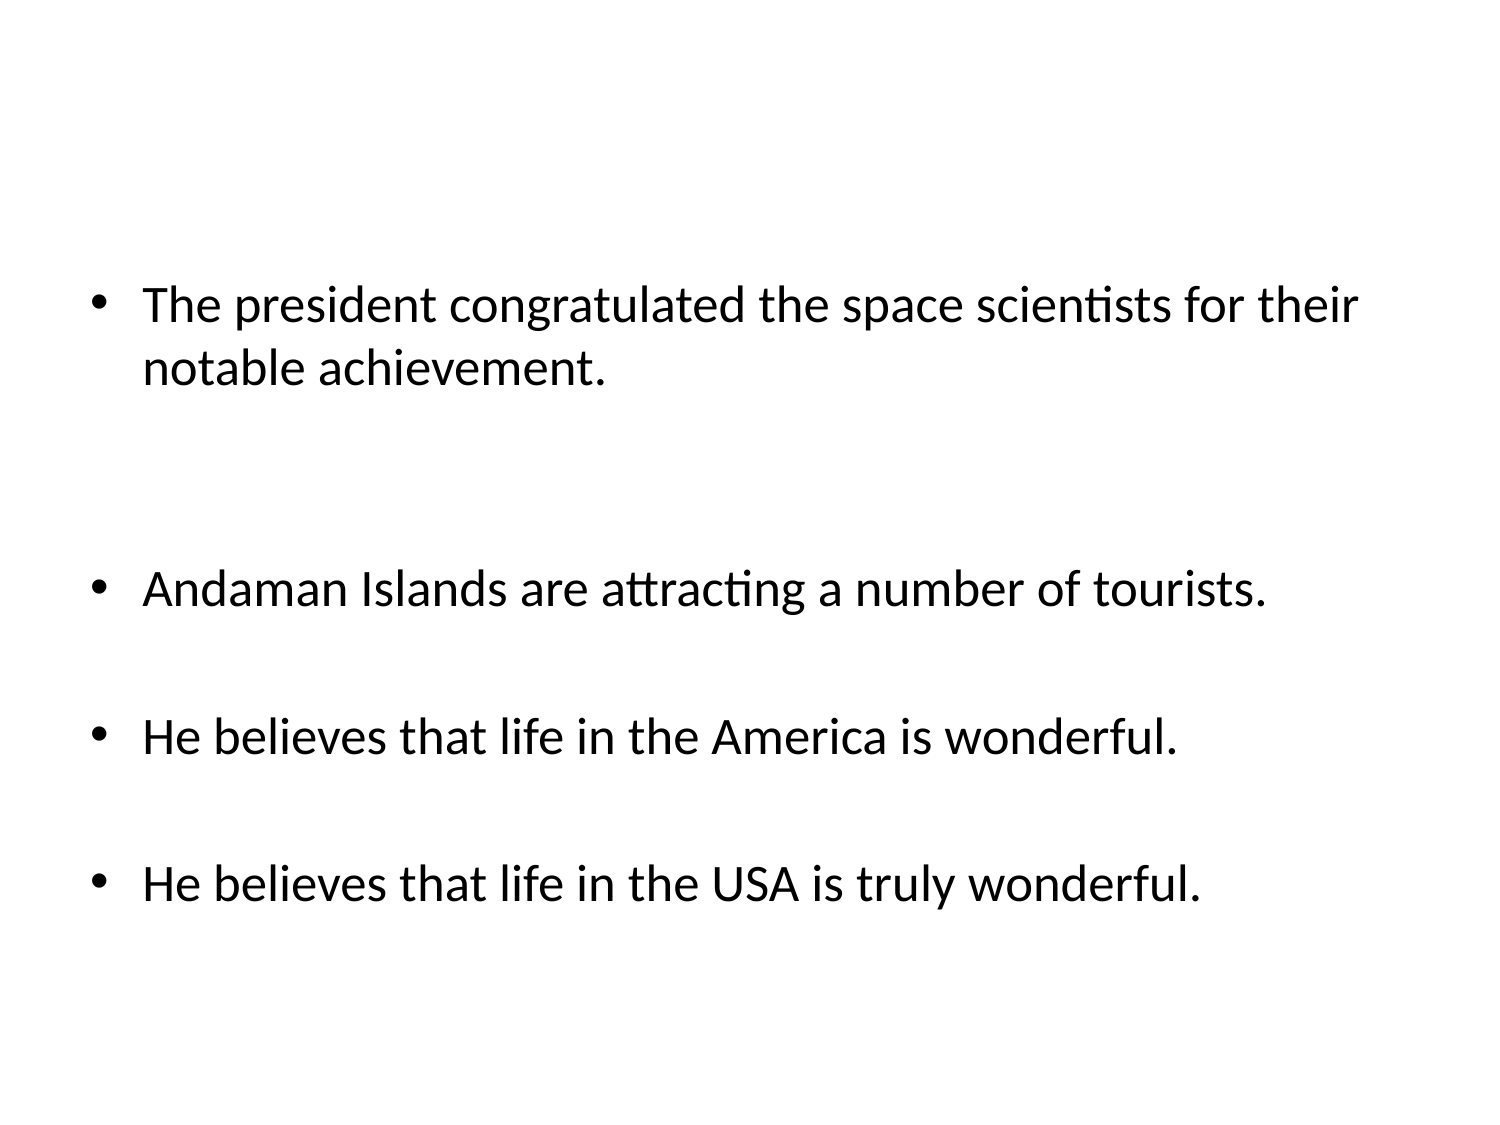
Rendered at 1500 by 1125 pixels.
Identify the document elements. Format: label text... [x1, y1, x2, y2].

list The president congratulated the space scientists for their notable achievement. Andaman Islands are attracting a number of tourists. He believes that life in the America is wonderful. He believes that life in the USA is truly wonderful. [75, 262, 1425, 1005]
